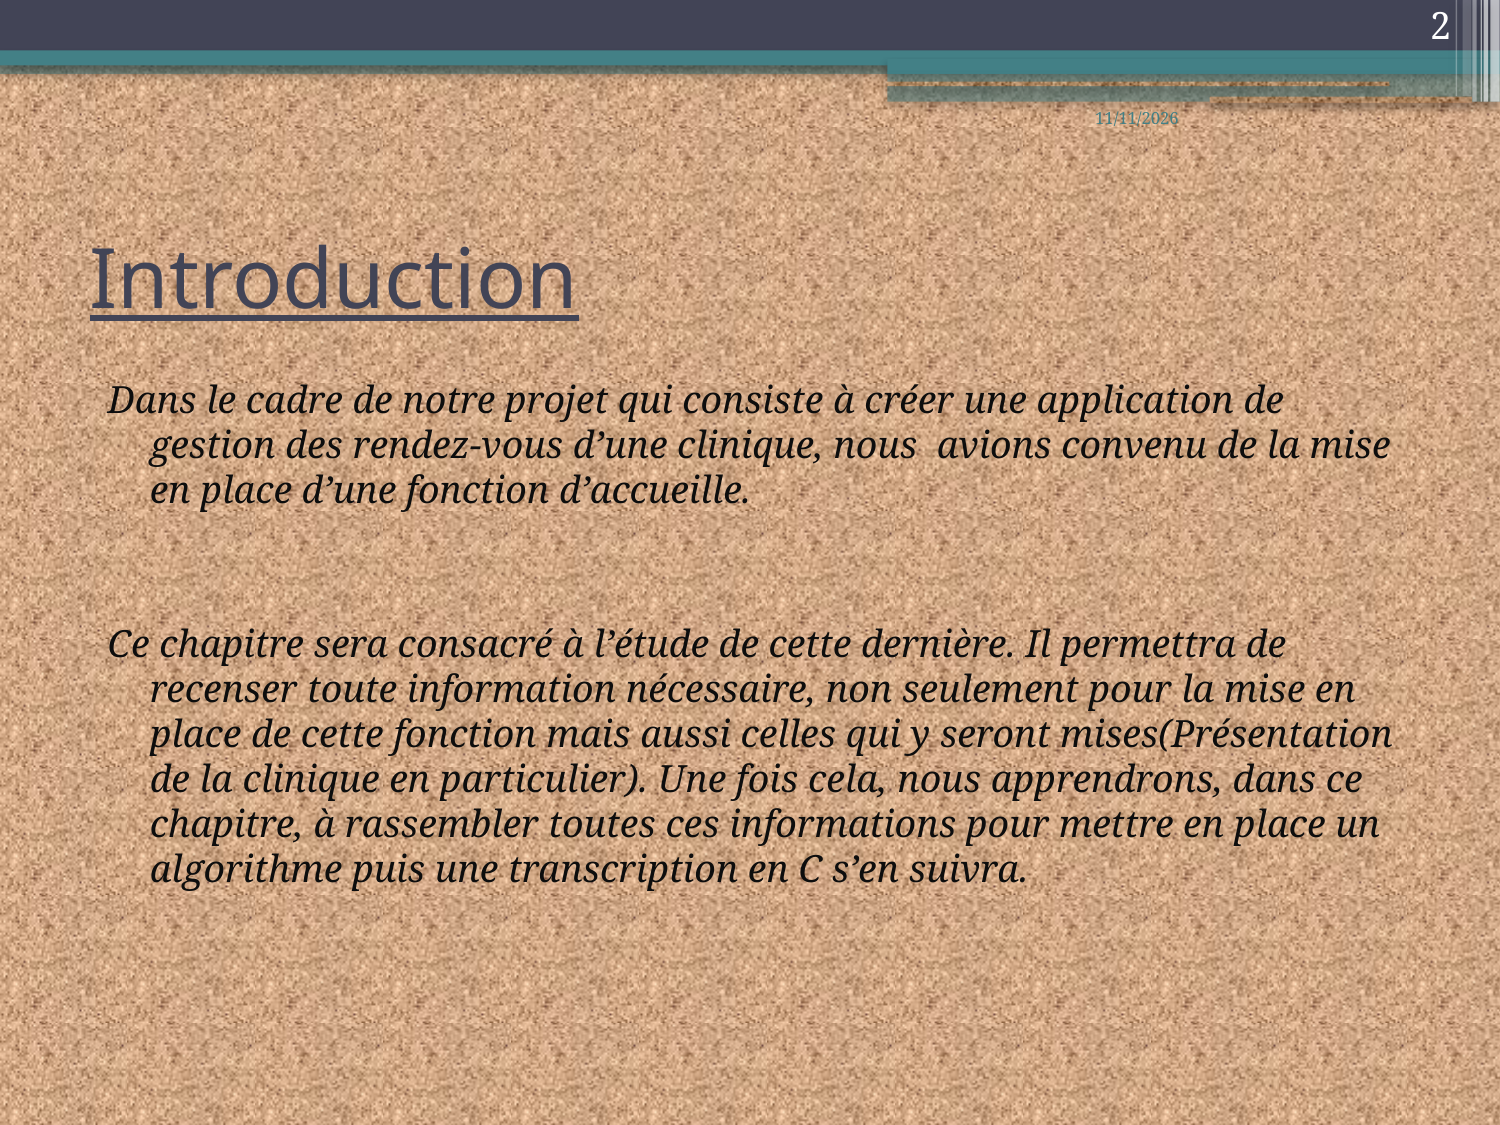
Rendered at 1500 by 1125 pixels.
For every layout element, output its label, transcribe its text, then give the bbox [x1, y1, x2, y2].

list Dans le cadre de notre projet qui consiste à créer une application de gestion des rendez-vous d’une clinique, nous avions convenu de la mise en place d’une fonction d’accueille. Ce chapitre sera consacré à l’étude de cette dernière. Il permettra de recenser toute information nécessaire, non seulement pour la mise en place de cette fonction mais aussi celles qui y seront mises(Présentation de la clinique en particulier). Une fois cela, nous apprendrons, dans ce chapitre, à rassembler toutes ces informations pour mettre en place un algorithme puis une transcription en C s’en suivra. [75, 368, 1425, 1079]
picture [886, 81, 1390, 87]
title Introduction [75, 187, 1425, 363]
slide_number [1080, 100, 1238, 176]
slide_number 2 [1341, 0, 1466, 61]
picture [1209, 96, 1472, 103]
